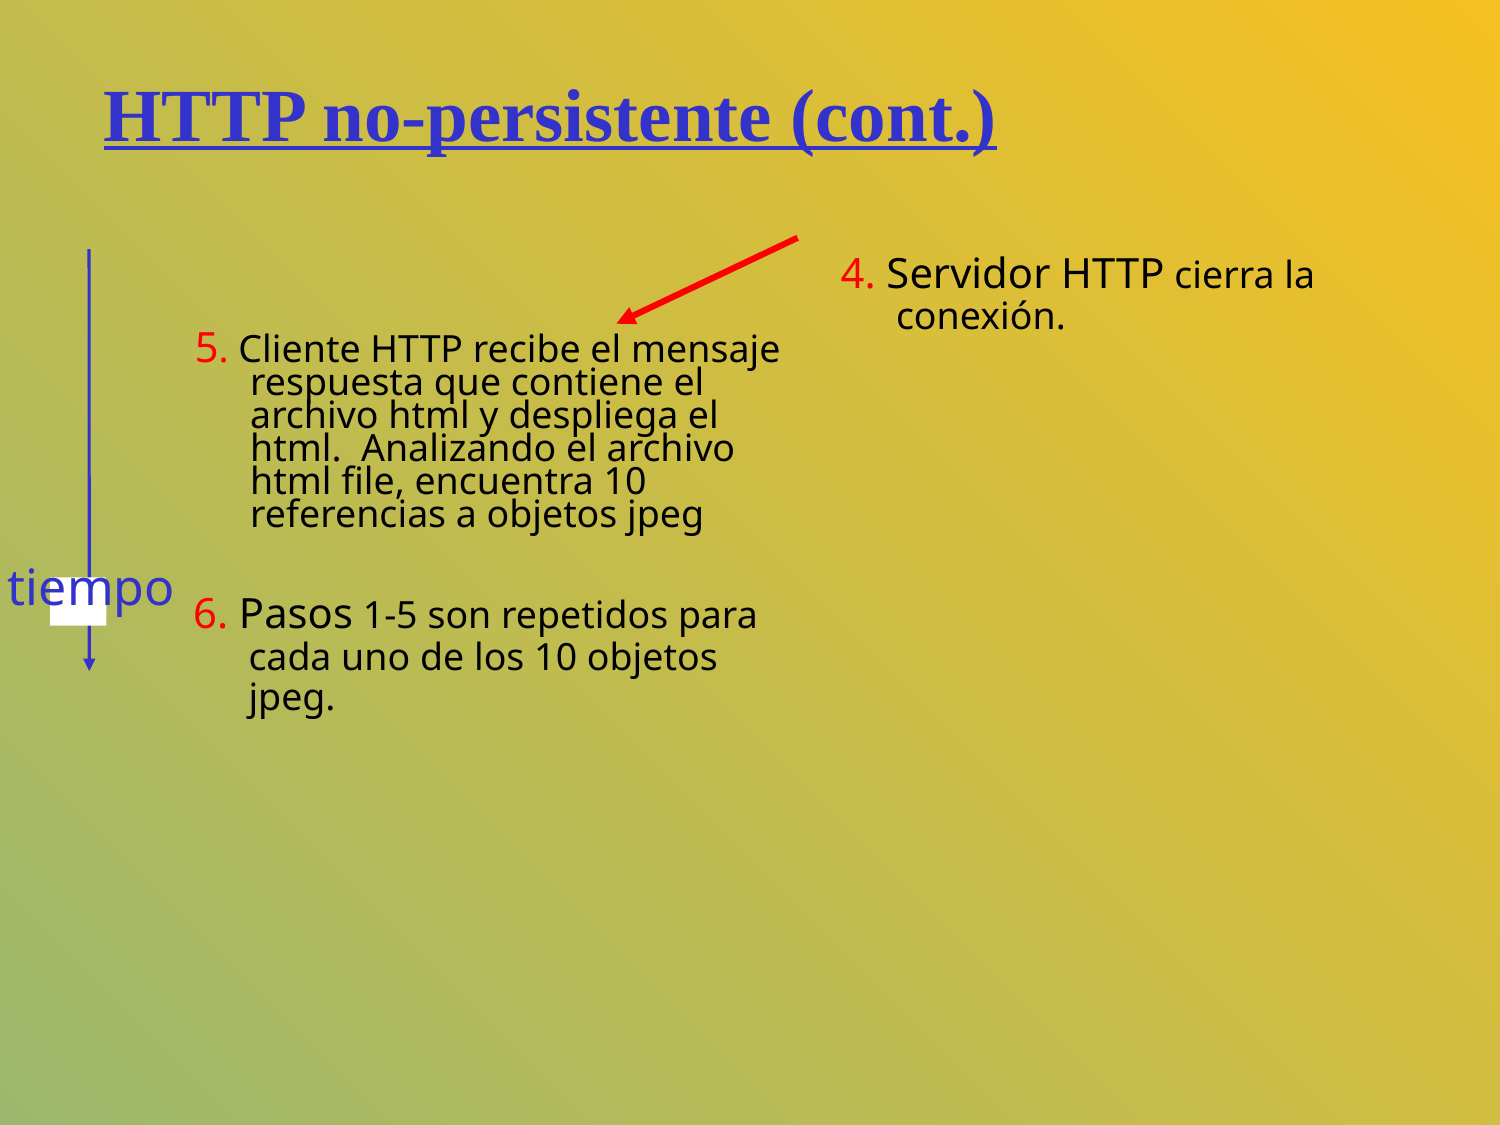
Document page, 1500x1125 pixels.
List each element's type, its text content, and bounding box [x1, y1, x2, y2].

text_box HTTP no-persistente (cont.) [88, 42, 1364, 185]
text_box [825, 244, 1451, 365]
text_box 5. Cliente HTTP recibe el mensaje respuesta que contiene el archivo html y despliega el html. Analizando el archivo html file, encuentra 10 referencias a objetos jpeg [179, 314, 805, 586]
text_box [83, 633, 96, 672]
text_box [616, 237, 798, 324]
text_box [177, 585, 803, 732]
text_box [0, 554, 185, 626]
